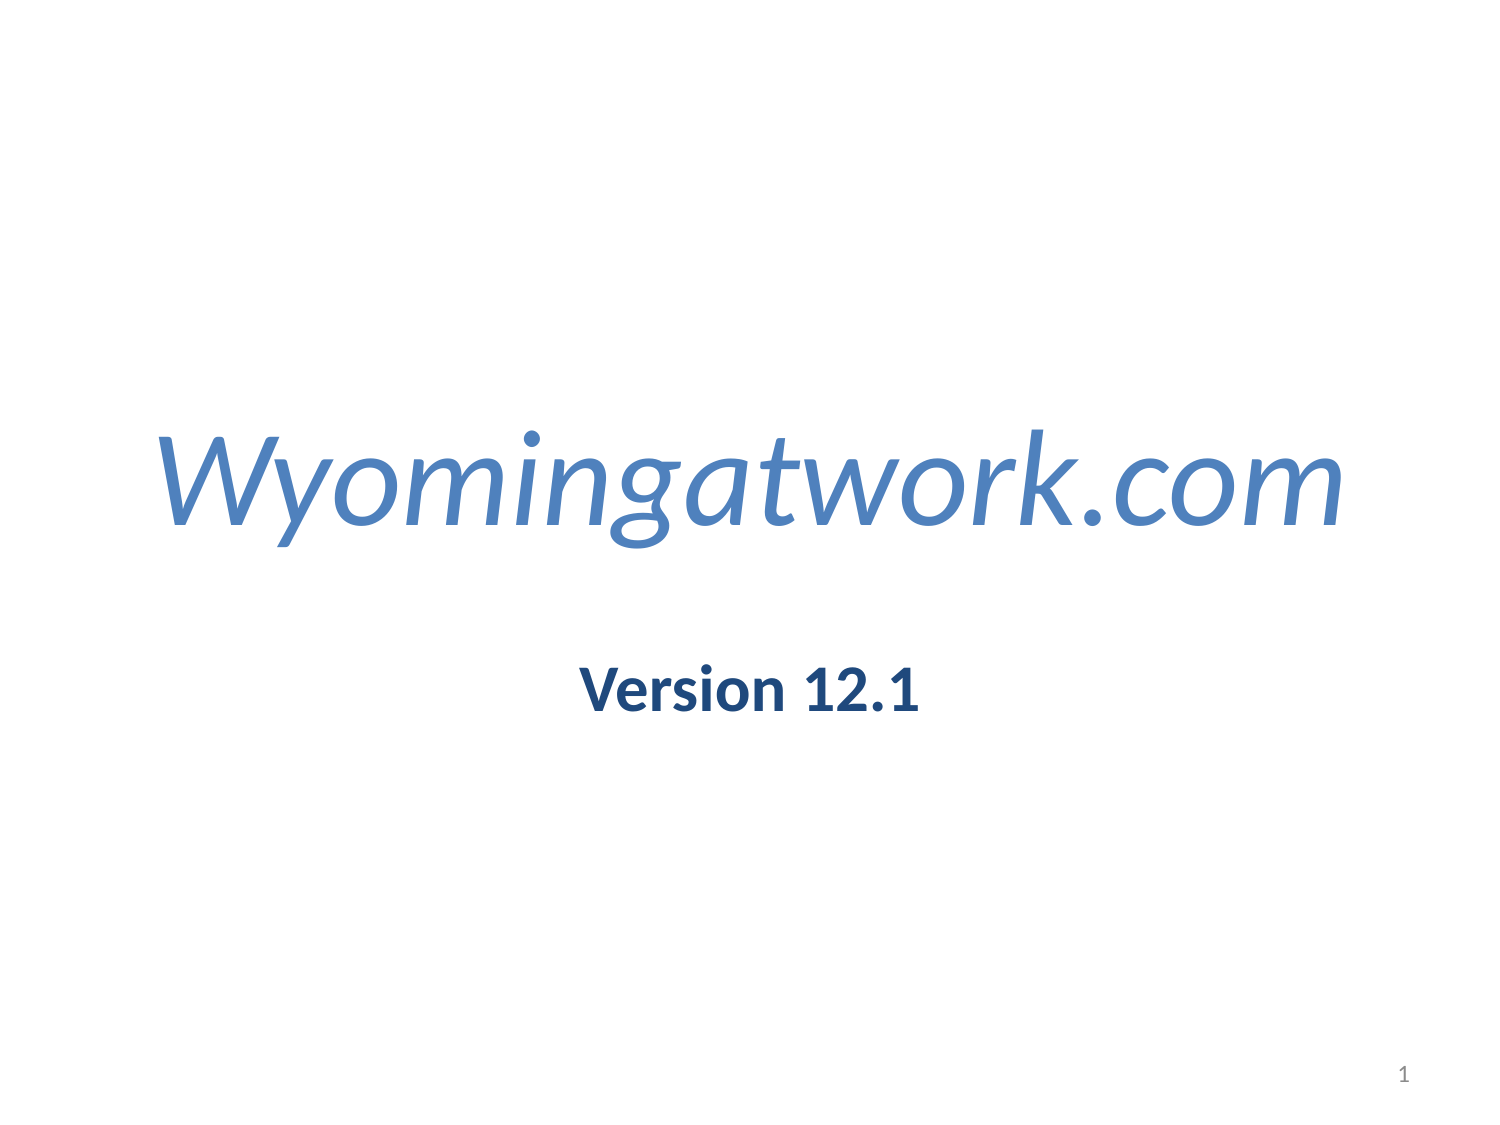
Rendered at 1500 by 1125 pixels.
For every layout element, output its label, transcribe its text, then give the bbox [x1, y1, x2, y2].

title Wyomingatwork.com [112, 349, 1388, 591]
subtitle Version 12.1 [225, 637, 1275, 925]
slide_number 1 [1074, 1042, 1425, 1103]
